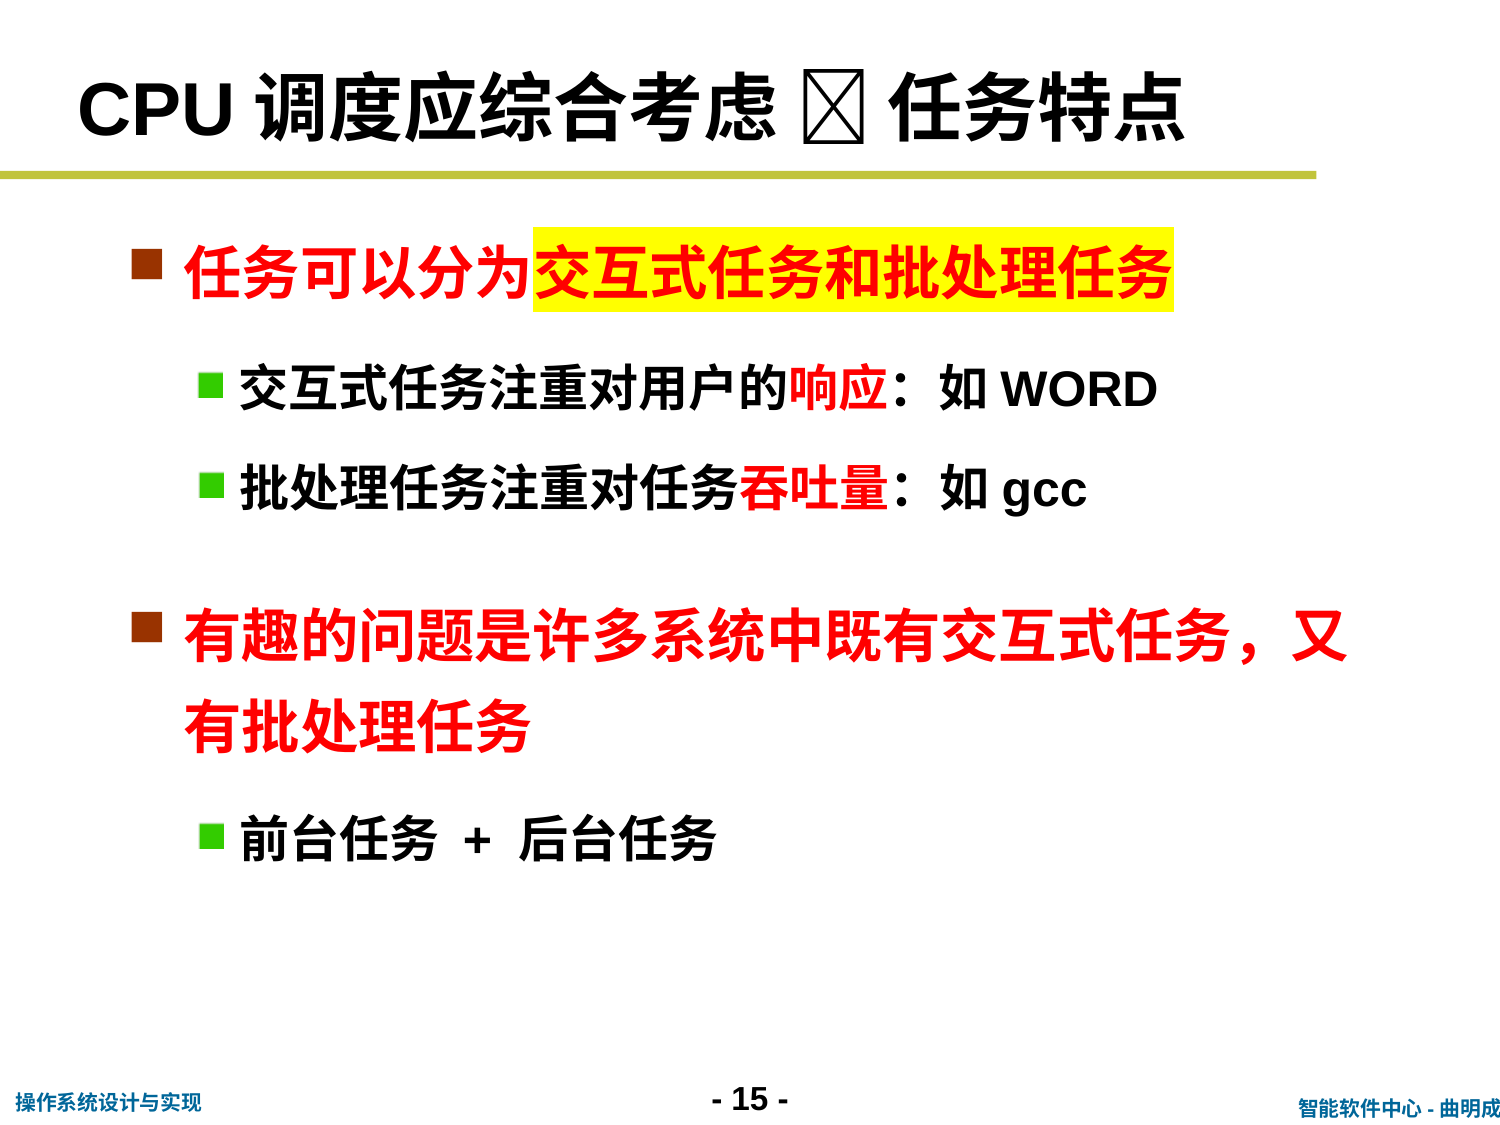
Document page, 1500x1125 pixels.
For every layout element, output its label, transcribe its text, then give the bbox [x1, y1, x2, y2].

text_box 有趣的问题是许多系统中既有交互式任务，又有批处理任务 [112, 570, 1412, 713]
text_box 任务可以分为交互式任务和批处理任务 [112, 208, 1412, 350]
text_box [149, 424, 1177, 515]
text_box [149, 775, 1177, 876]
title CPU调度应综合考虑  任务特点 [62, 50, 1350, 161]
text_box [148, 324, 1176, 415]
